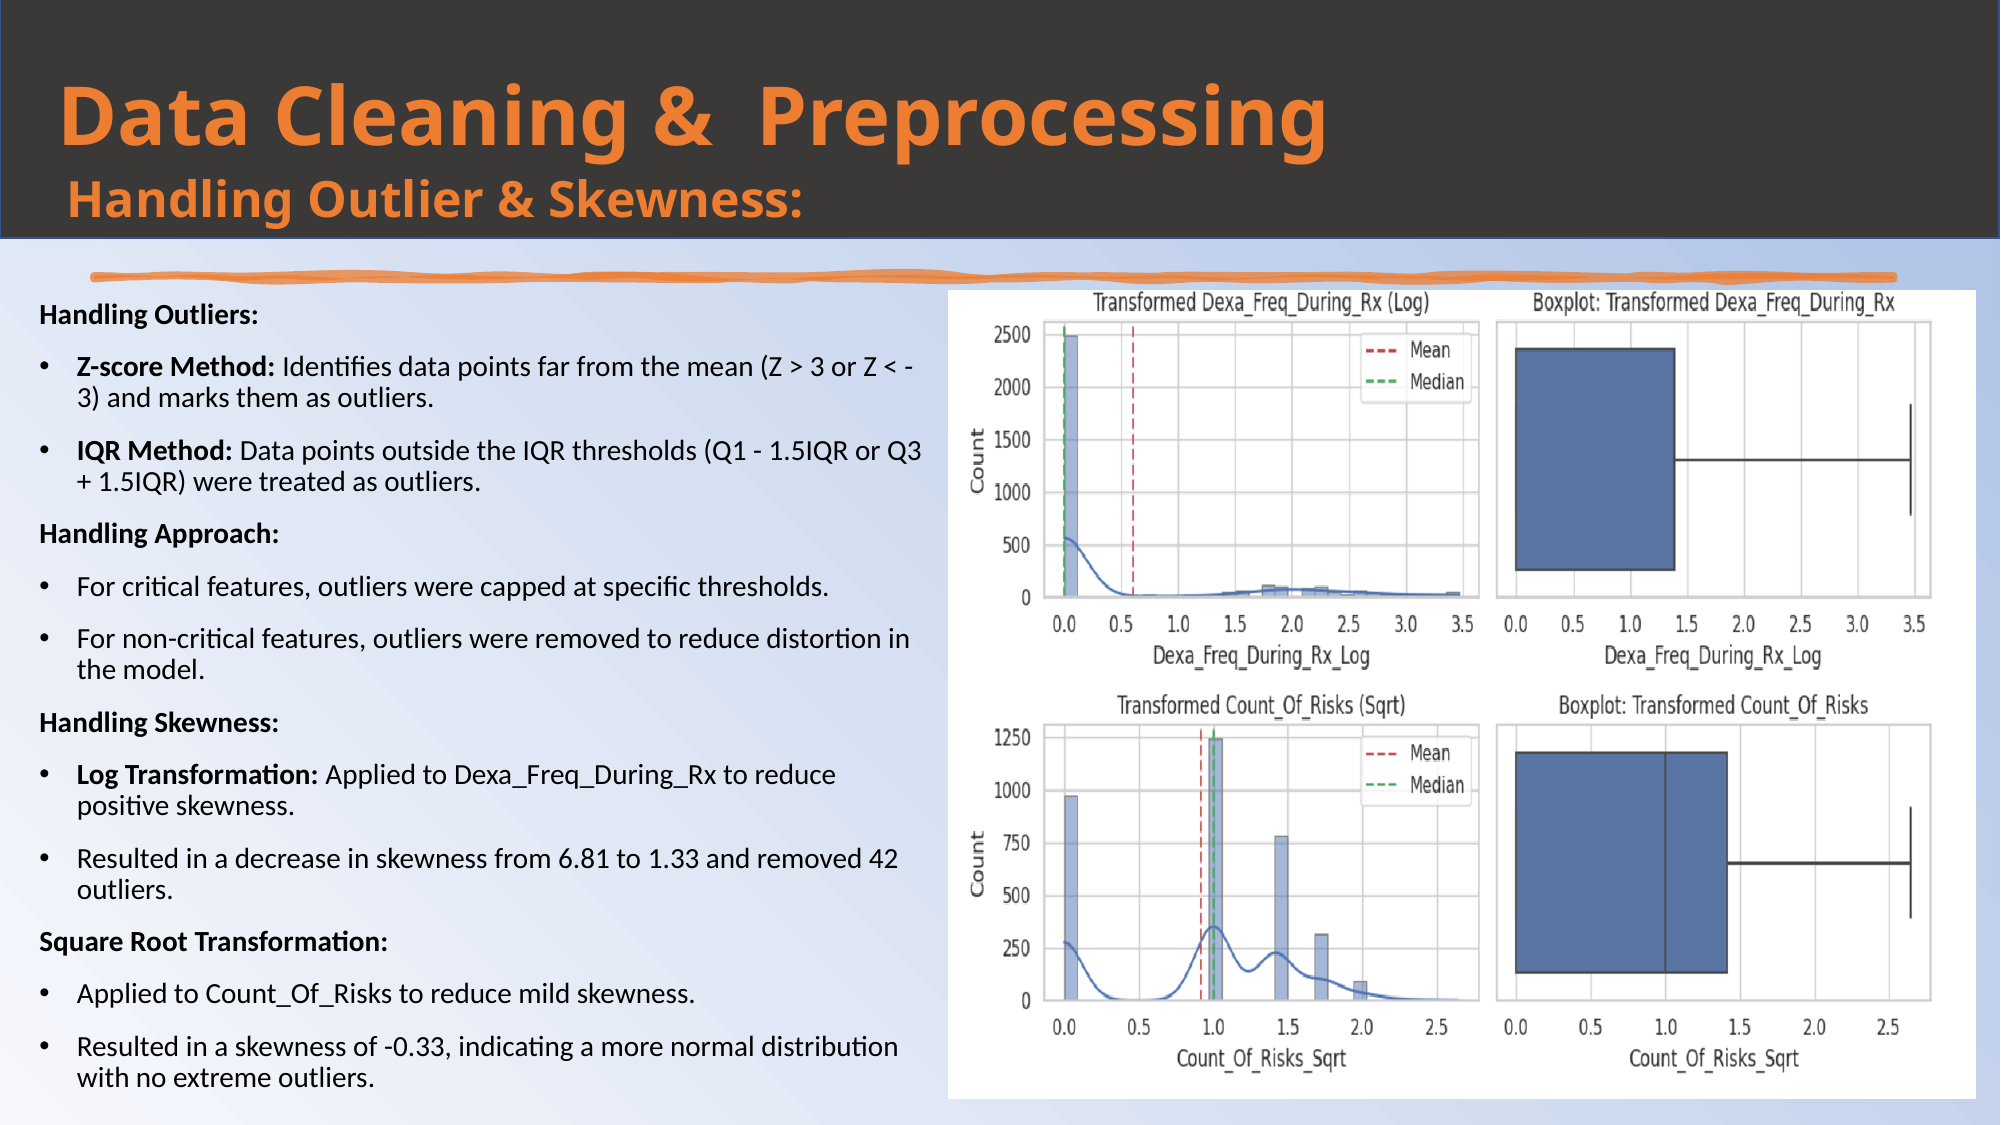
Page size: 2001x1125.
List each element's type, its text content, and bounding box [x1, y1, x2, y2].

text_box [92, 271, 1895, 283]
picture [948, 290, 1976, 1099]
text_box Data Cleaning & Preprocessing Handling Outlier & Skewness: [0, 0, 2000, 239]
text_box [0, 239, 2000, 1125]
list Handling Outliers: Z-score Method: Identifies data points far from the mean (Z > 3 or Z < -3) and marks them as outliers. IQR Method: Data points outside the IQR thresholds (Q1 - 1.5IQR or Q3 + 1.5IQR) were treated as outliers. Handling Approach: For critical features, outliers were capped at specific thresholds. For non-critical features, outliers were removed to reduce distortion in the model. Handling Skewness: Log Transformation: Applied to Dexa_Freq_During_Rx to reduce positive skewness. Resulted in a decrease in skewness from 6.81 to 1.33 and removed 42 outliers. Square Root Transformation: Applied to Count_Of_Risks to reduce mild skewness. Resulted in a skewness of -0.33, indicating a more normal distribution with no extreme outliers. [24, 291, 949, 1125]
